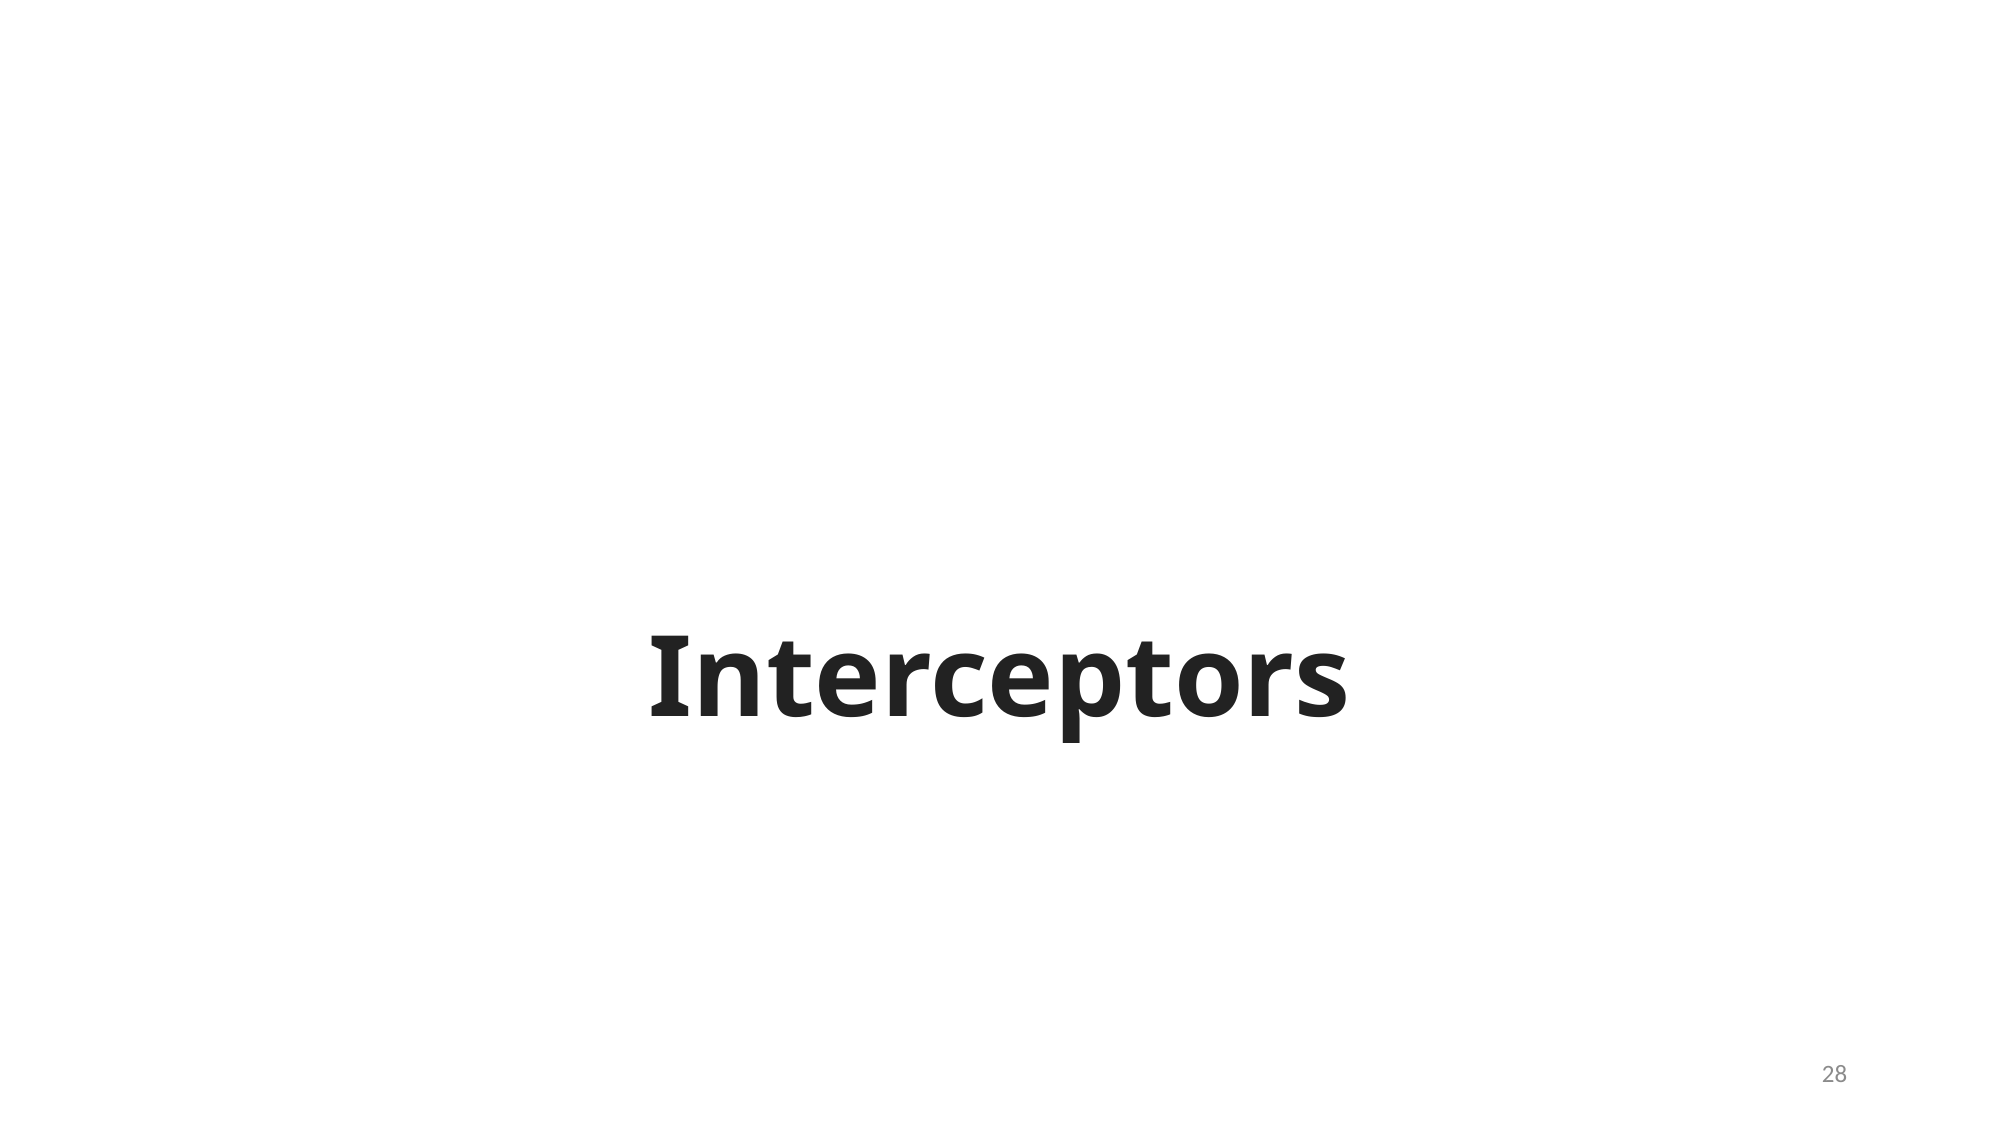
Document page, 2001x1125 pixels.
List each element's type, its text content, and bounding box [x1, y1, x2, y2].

slide_number 28 [1412, 1042, 1863, 1103]
title Interceptors [0, 280, 2000, 749]
